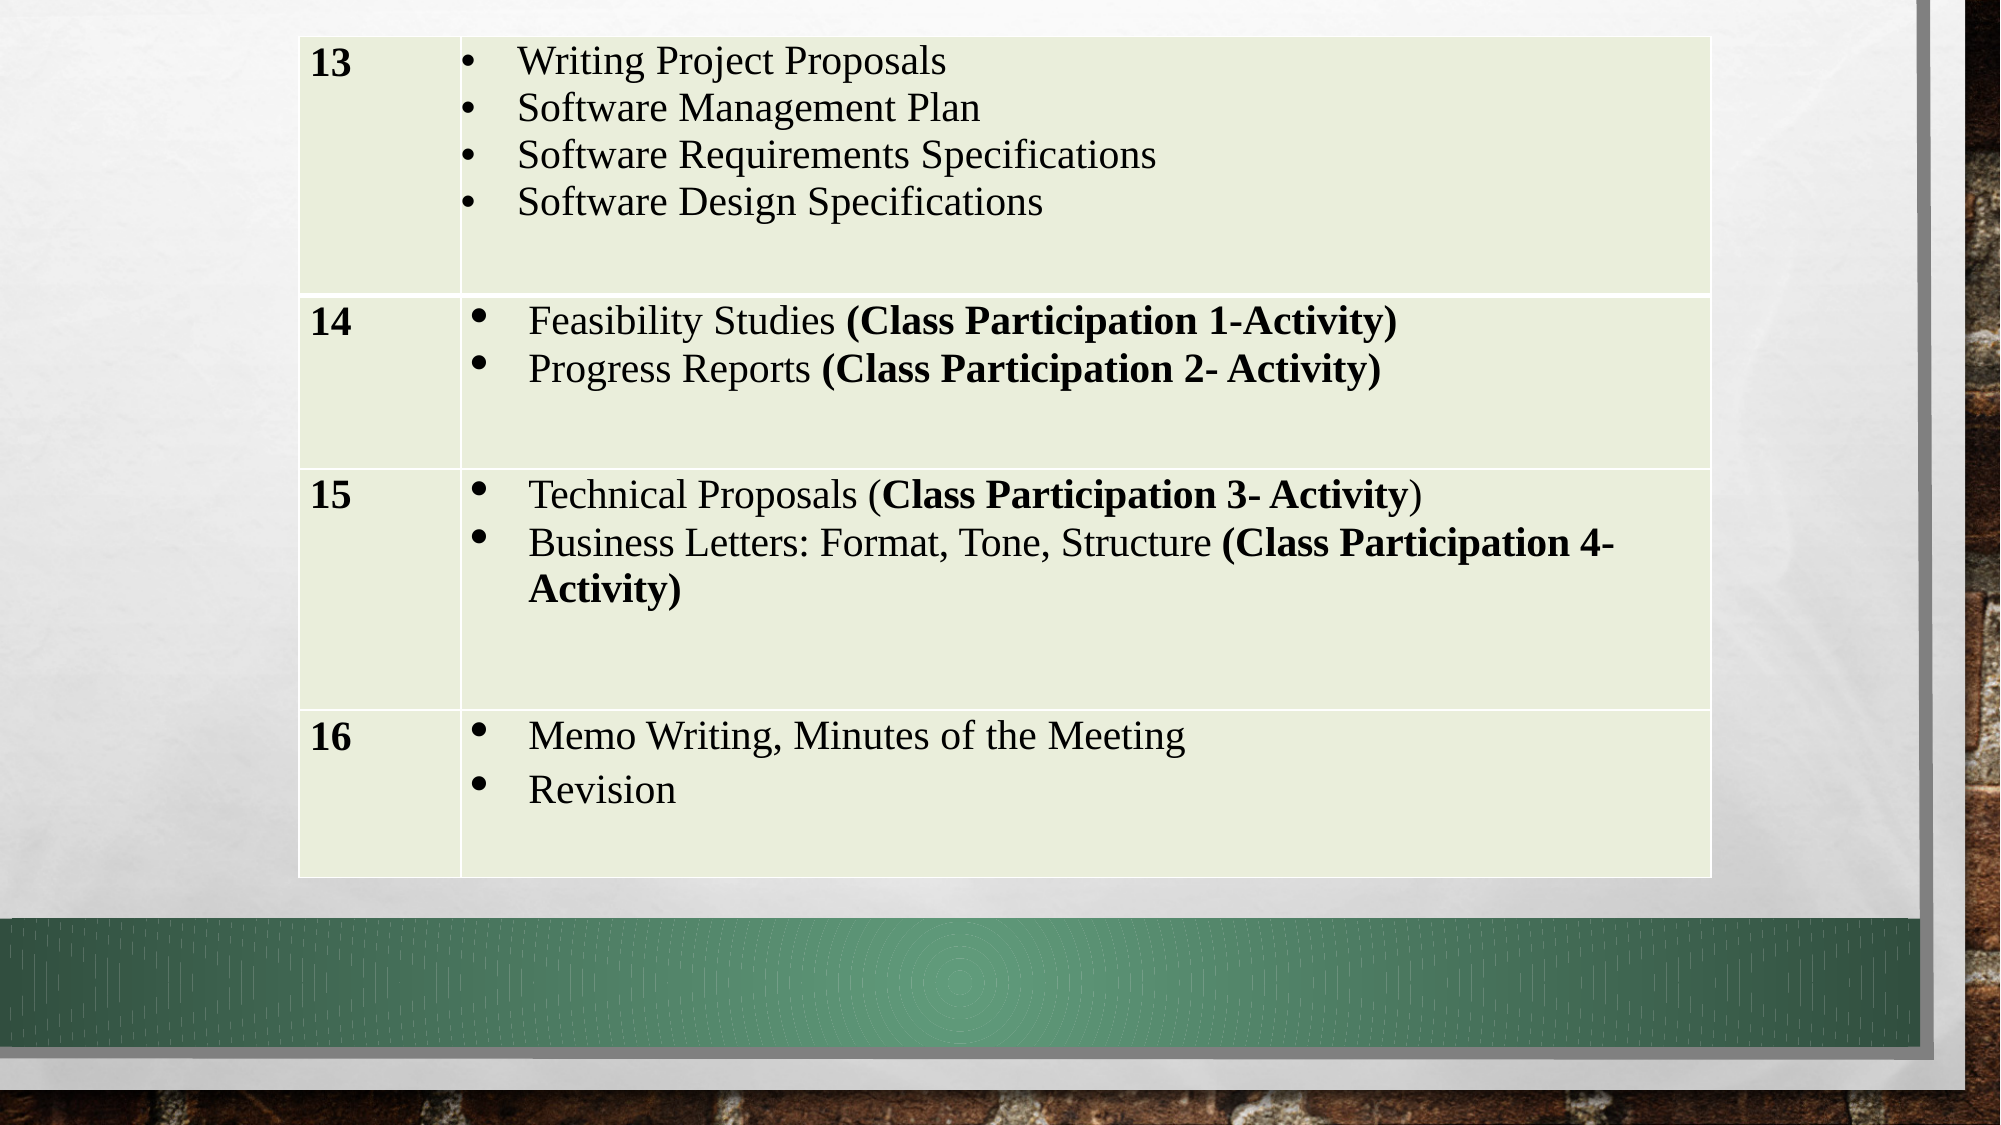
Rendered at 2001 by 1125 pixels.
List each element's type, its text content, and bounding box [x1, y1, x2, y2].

table_header Writing Project Proposals Software Management Plan Software Requirements Specifications Software Design Specifications [462, 37, 1710, 293]
table_cell Memo Writing, Minutes of the Meeting Revision [462, 711, 1710, 877]
table_cell Feasibility Studies (Class Participation 1-Activity) Progress Reports (Class Participation 2- Activity) [462, 298, 1710, 468]
table_header 13 [300, 37, 460, 293]
table_cell 15 [300, 470, 460, 709]
picture [0, 0, 2000, 1125]
table_cell Technical Proposals (Class Participation 3- Activity) Business Letters: Format, Tone, Structure (Class Participation 4- Activity) [462, 470, 1710, 709]
table_cell 14 [300, 298, 460, 468]
table_cell 16 [300, 711, 460, 877]
